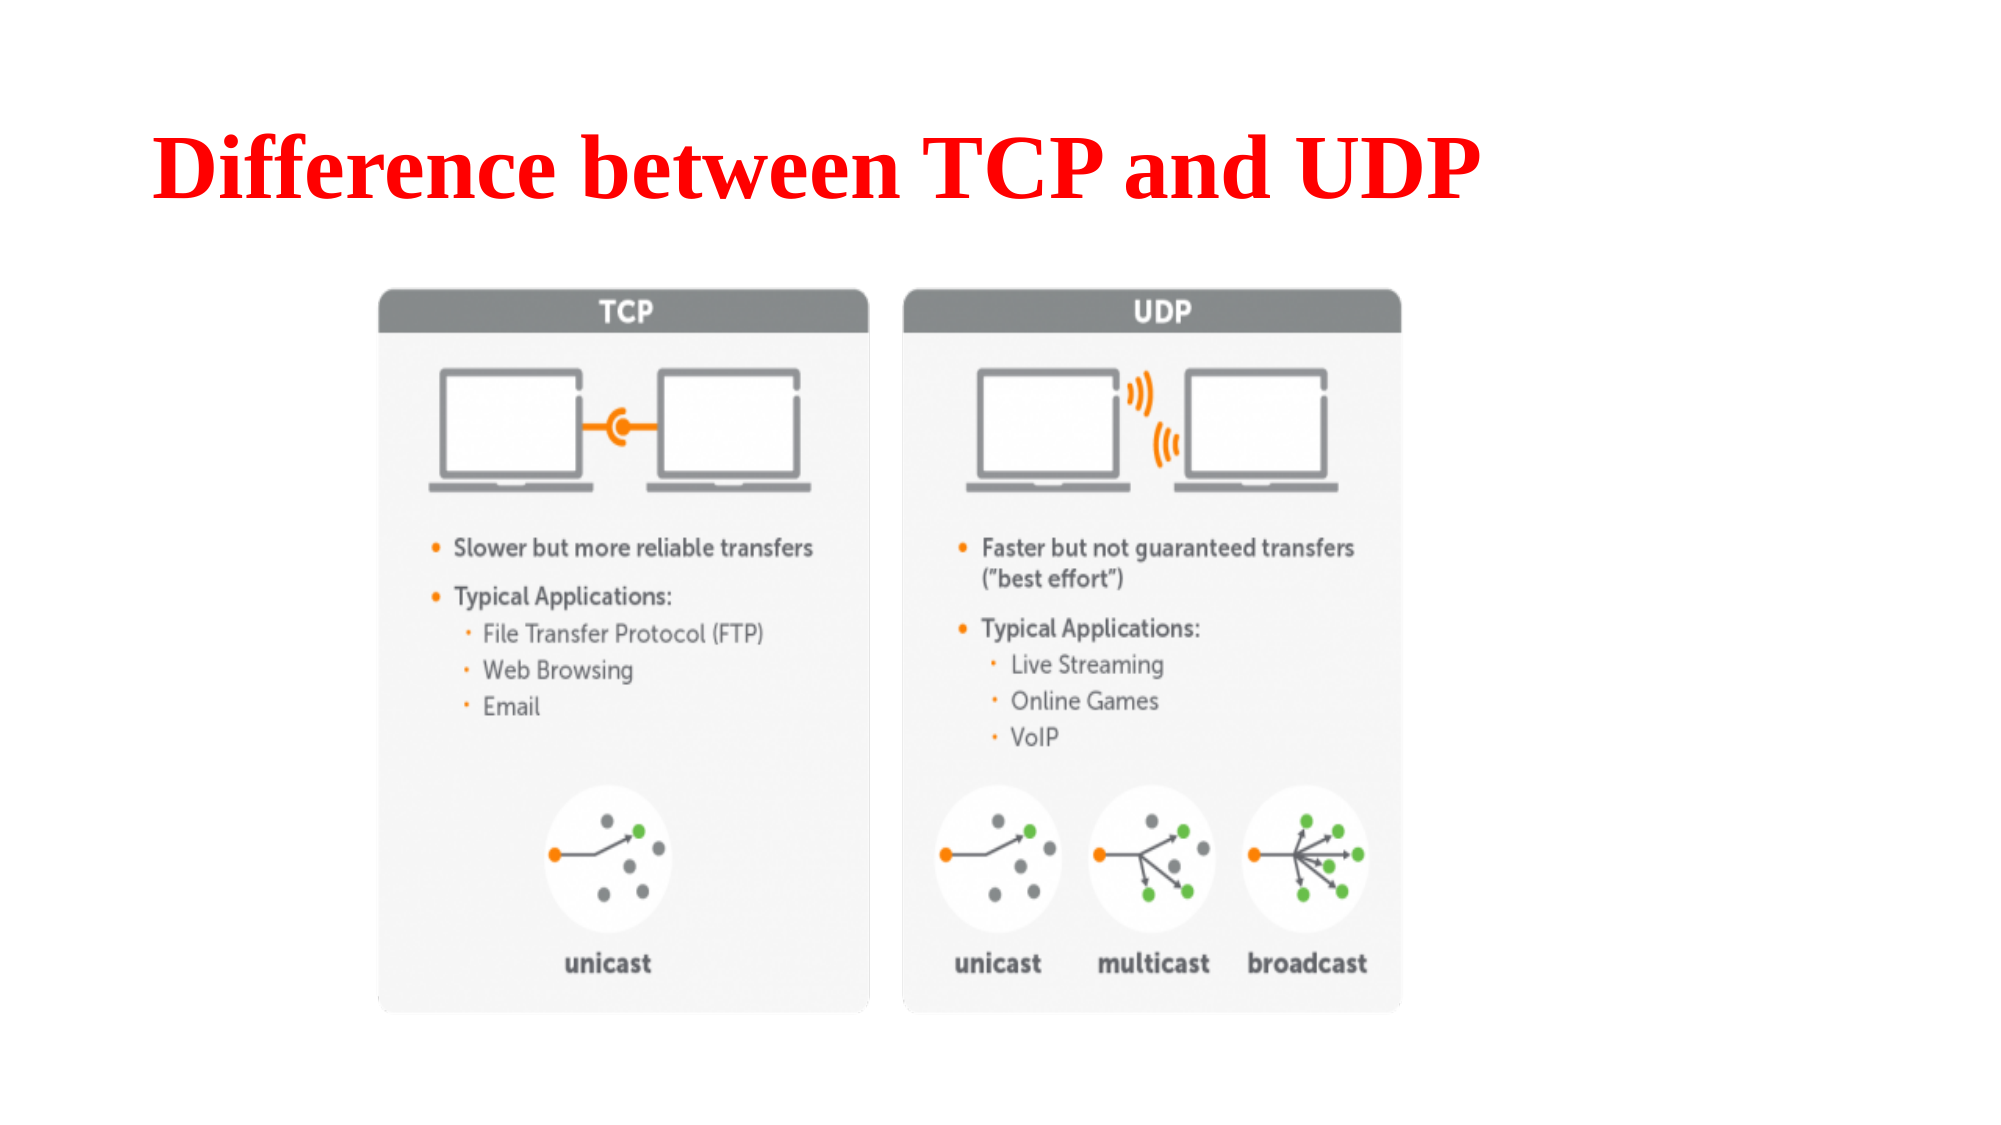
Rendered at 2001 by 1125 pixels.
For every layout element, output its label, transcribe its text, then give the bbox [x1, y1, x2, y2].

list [341, 277, 1436, 1034]
title Difference between TCP and UDP [137, 59, 1863, 278]
